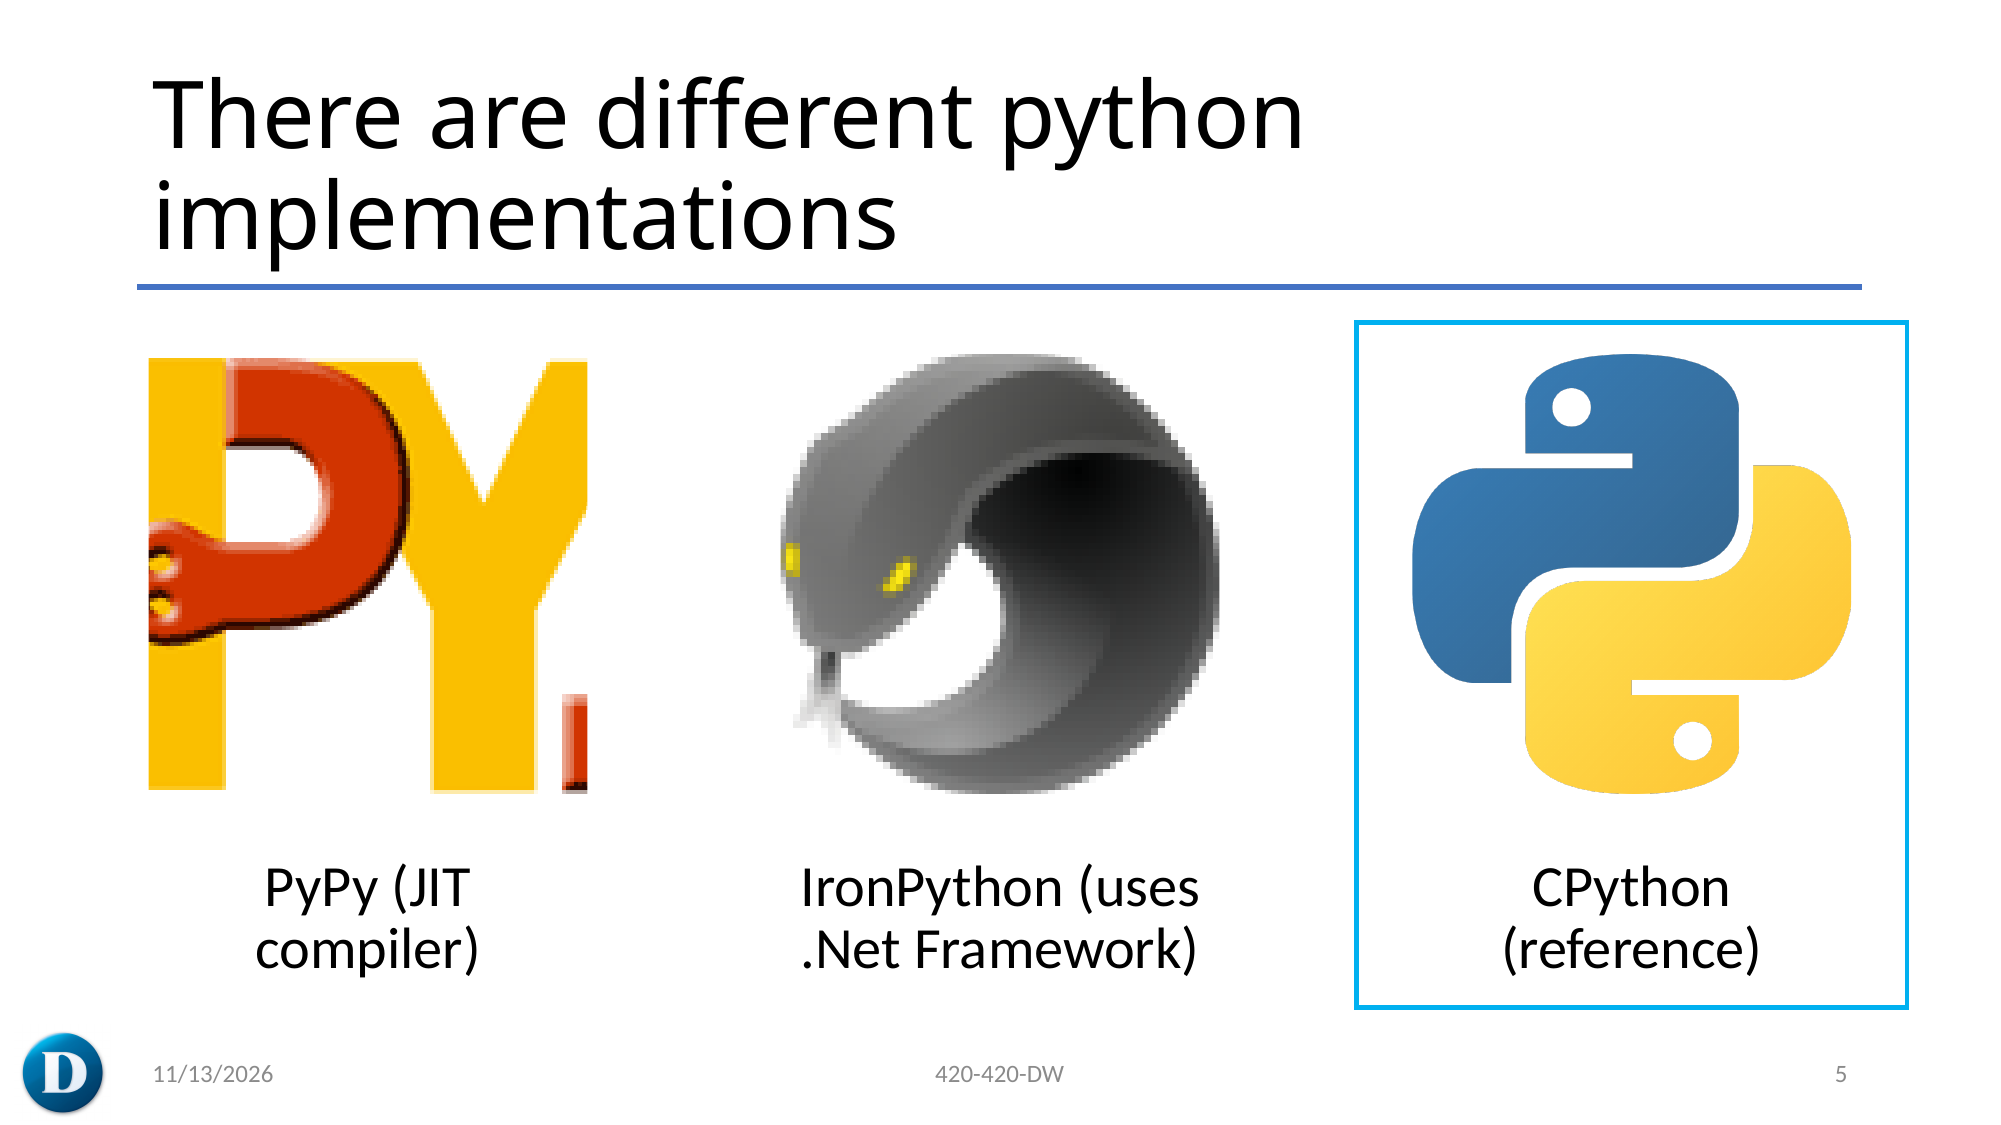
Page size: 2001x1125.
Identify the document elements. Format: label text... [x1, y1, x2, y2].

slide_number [137, 1042, 588, 1103]
slide_number 5 [1412, 1042, 1863, 1103]
title There are different python implementations [137, 59, 1863, 278]
list IronPython (uses .Net Framework) [780, 848, 1220, 1008]
text_box [1356, 321, 1908, 1009]
picture [148, 354, 588, 794]
picture [14, 1024, 111, 1121]
picture [1412, 354, 1852, 794]
list PyPy (JIT compiler) [148, 848, 588, 1008]
picture [780, 354, 1220, 794]
footer 420-420-DW [662, 1042, 1338, 1103]
